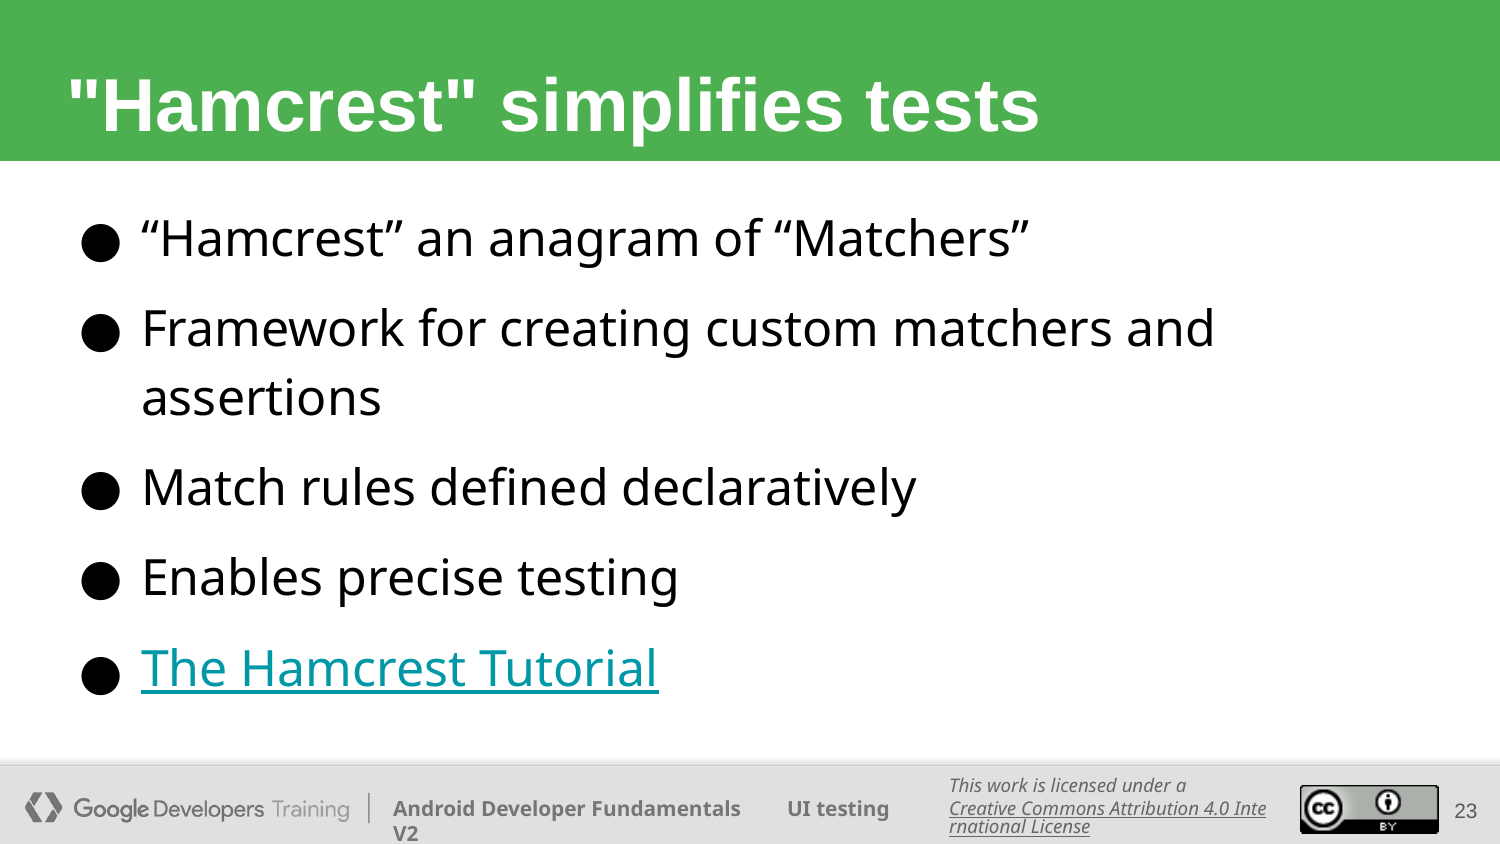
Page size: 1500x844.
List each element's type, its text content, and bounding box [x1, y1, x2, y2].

slide_number ‹#› [1402, 777, 1493, 842]
list “Hamcrest” an anagram of “Matchers” Framework for creating custom matchers and assertions Match rules defined declaratively Enables precise testing The Hamcrest Tutorial [51, 182, 1449, 758]
title "Hamcrest" simplifies tests [51, 28, 1472, 122]
picture [0, 161, 1500, 844]
